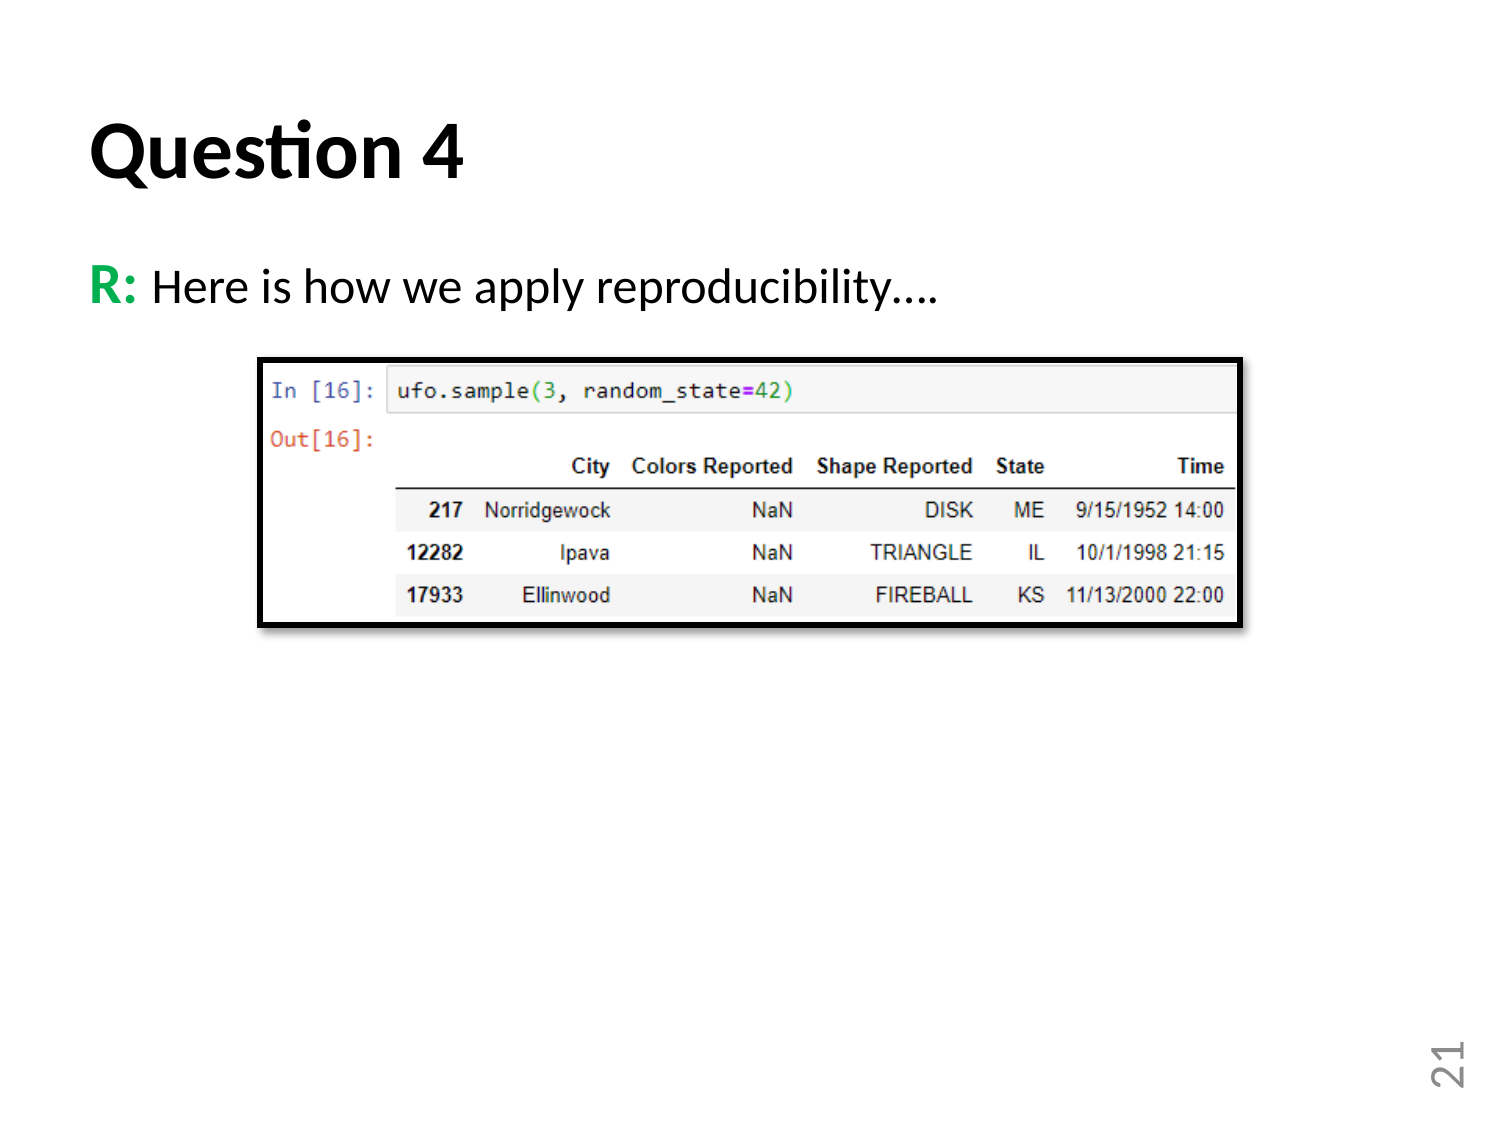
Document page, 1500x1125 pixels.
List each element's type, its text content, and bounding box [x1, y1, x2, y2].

picture [262, 362, 1237, 623]
slide_number 21 [1412, 1025, 1475, 1125]
text_box Question 4 [74, 87, 1438, 203]
text_box R: Here is how we apply reproducibility…. [74, 237, 1438, 323]
